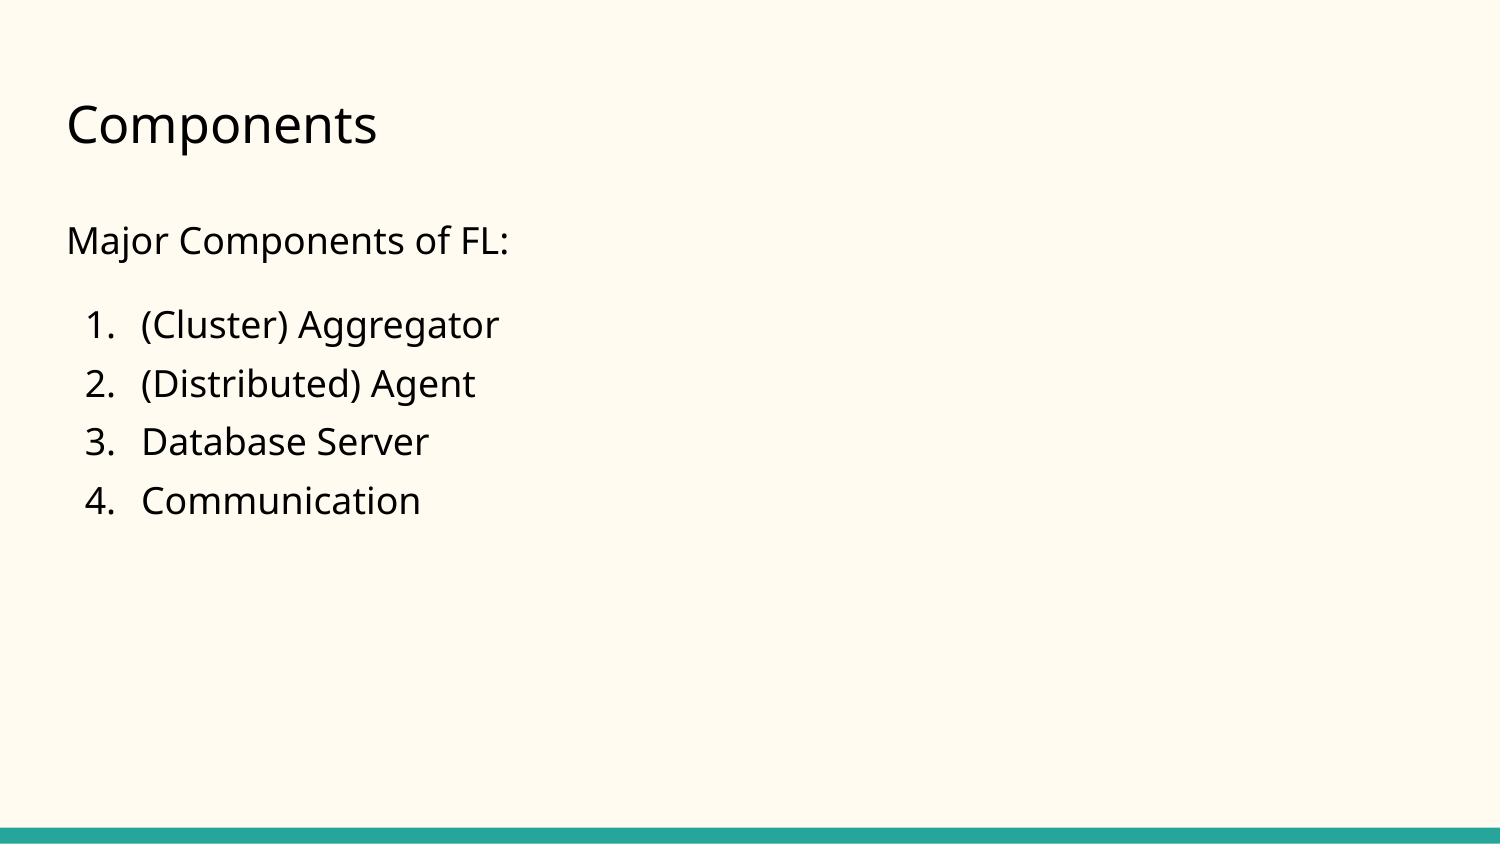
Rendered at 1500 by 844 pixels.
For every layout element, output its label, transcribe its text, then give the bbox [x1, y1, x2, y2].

title Components [51, 72, 1449, 174]
list Major Components of FL: (Cluster) Aggregator (Distributed) Agent Database Server Communication [51, 192, 1449, 750]
